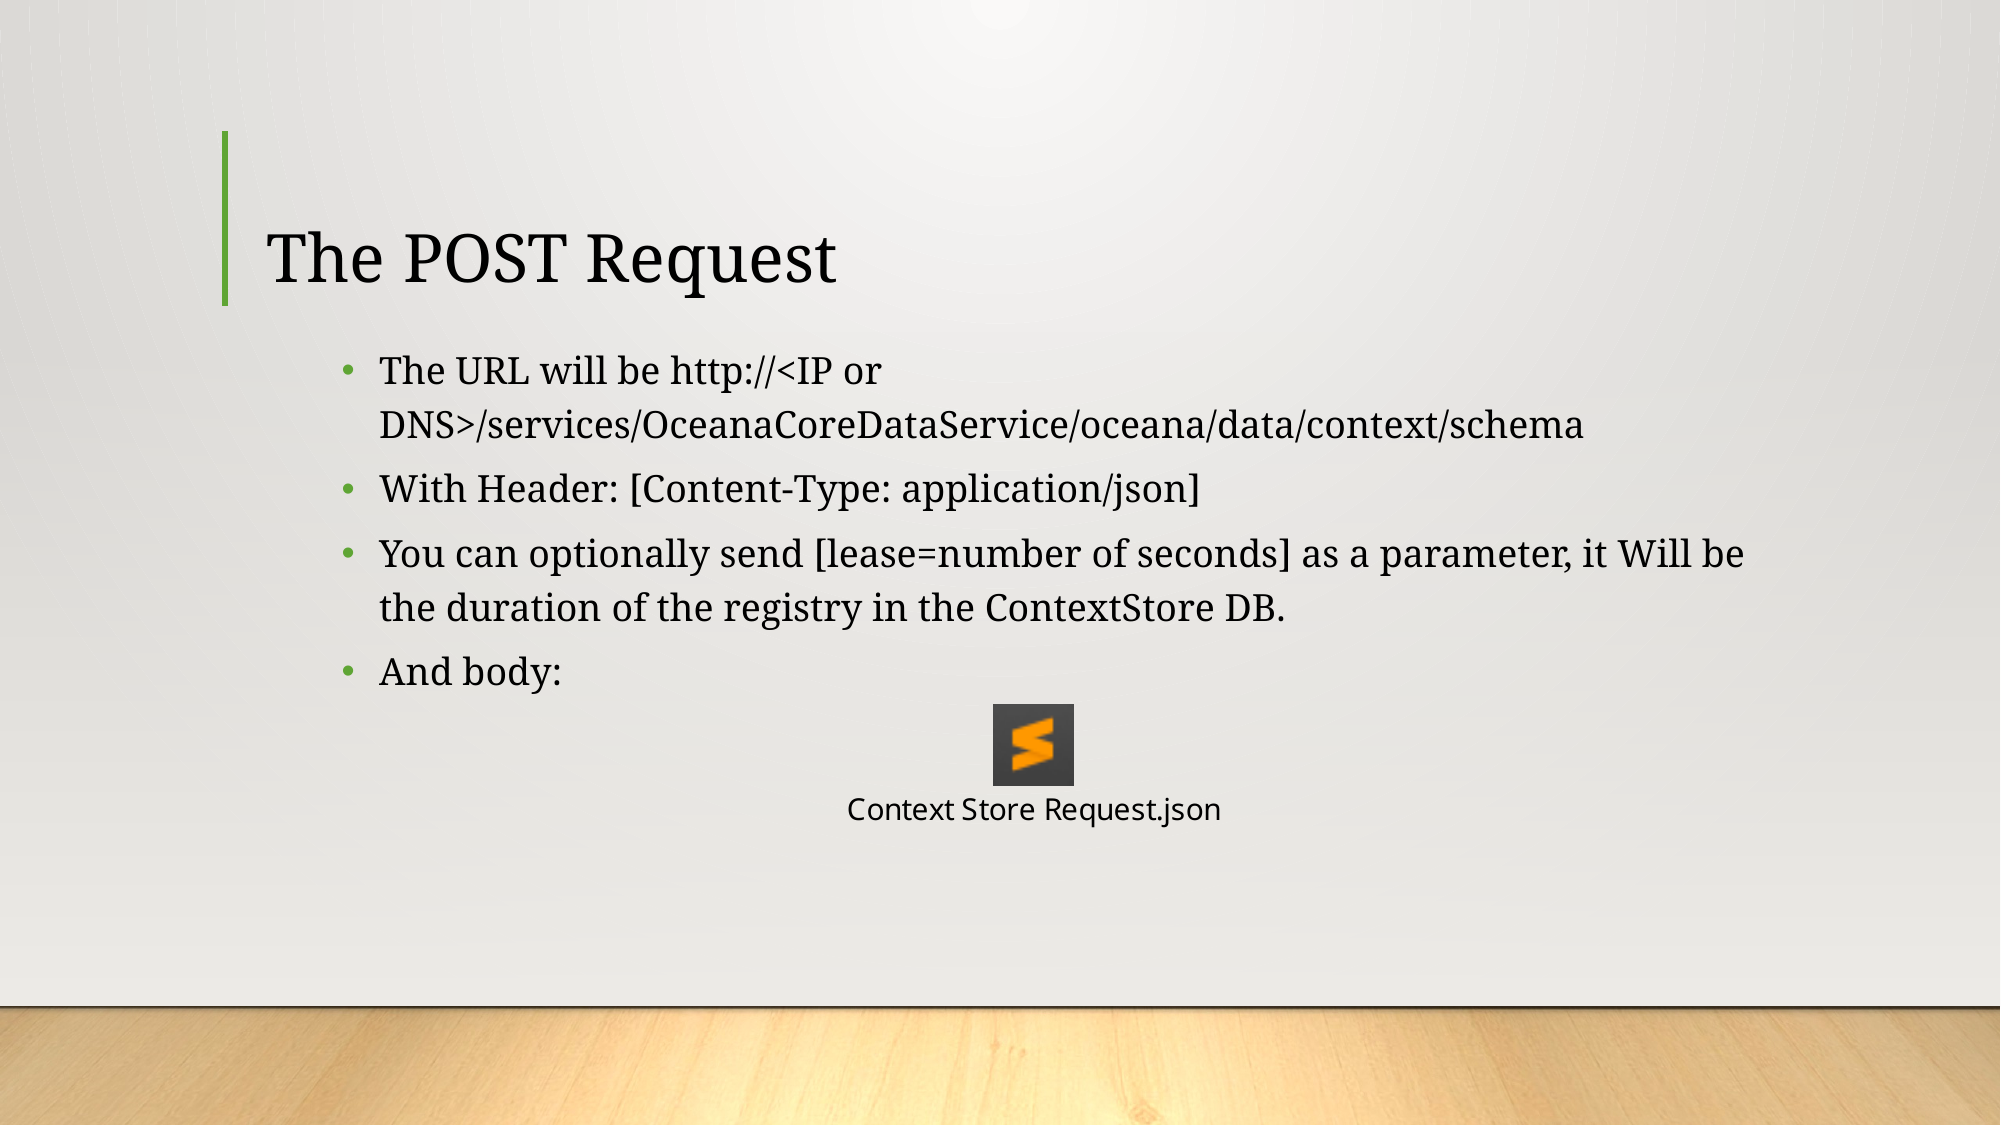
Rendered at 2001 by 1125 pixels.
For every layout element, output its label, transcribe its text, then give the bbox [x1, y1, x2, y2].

text_box The URL will be http://<IP or DNS>/services/OceanaCoreDataService/oceana/data/context/schema With Header: [Content-Type: application/json] You can optionally send [lease=number of seconds] as a parameter, it Will be the duration of the registry in the ContextStore DB. And body: [251, 330, 1814, 897]
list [811, 704, 1254, 839]
picture [0, 1006, 2000, 1125]
title The POST Request [251, 131, 1814, 305]
